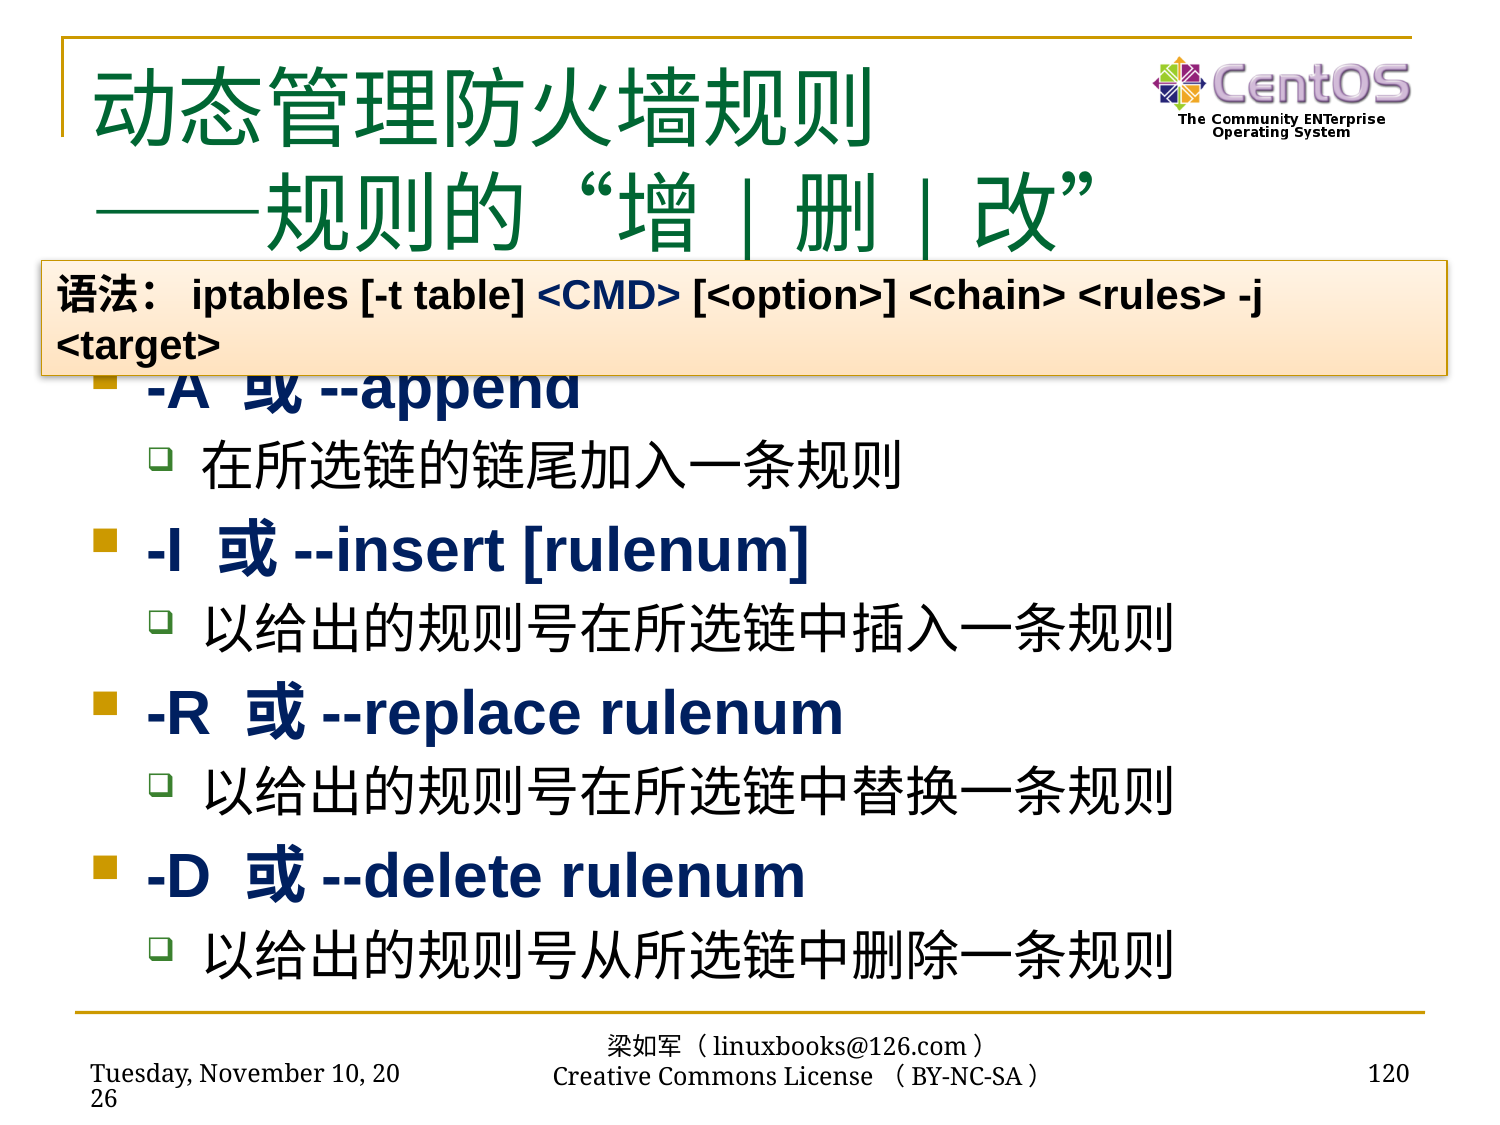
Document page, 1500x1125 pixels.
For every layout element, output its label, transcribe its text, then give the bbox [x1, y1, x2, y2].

list -A 或--append 在所选链的链尾加入一条规则 -I 或--insert [rulenum] 以给出的规则号在所选链中插入一条规则 -R 或--replace rulenum 以给出的规则号在所选链中替换一条规则 -D 或--delete rulenum 以给出的规则号从所选链中删除一条规则 [74, 383, 1426, 1006]
footer 梁如军（linuxbooks@126.com） Creative Commons License（BY-NC-SA） [359, 1022, 1247, 1099]
text_box 语法：iptables [-t table] <CMD> [<option>] <chain> <rules> -j <target> [41, 260, 1448, 376]
title 动态管理防火墙规则 ——规则的“增|删|改” [74, 45, 1426, 233]
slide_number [74, 1023, 426, 1100]
slide_number 120 [1074, 1023, 1426, 1100]
